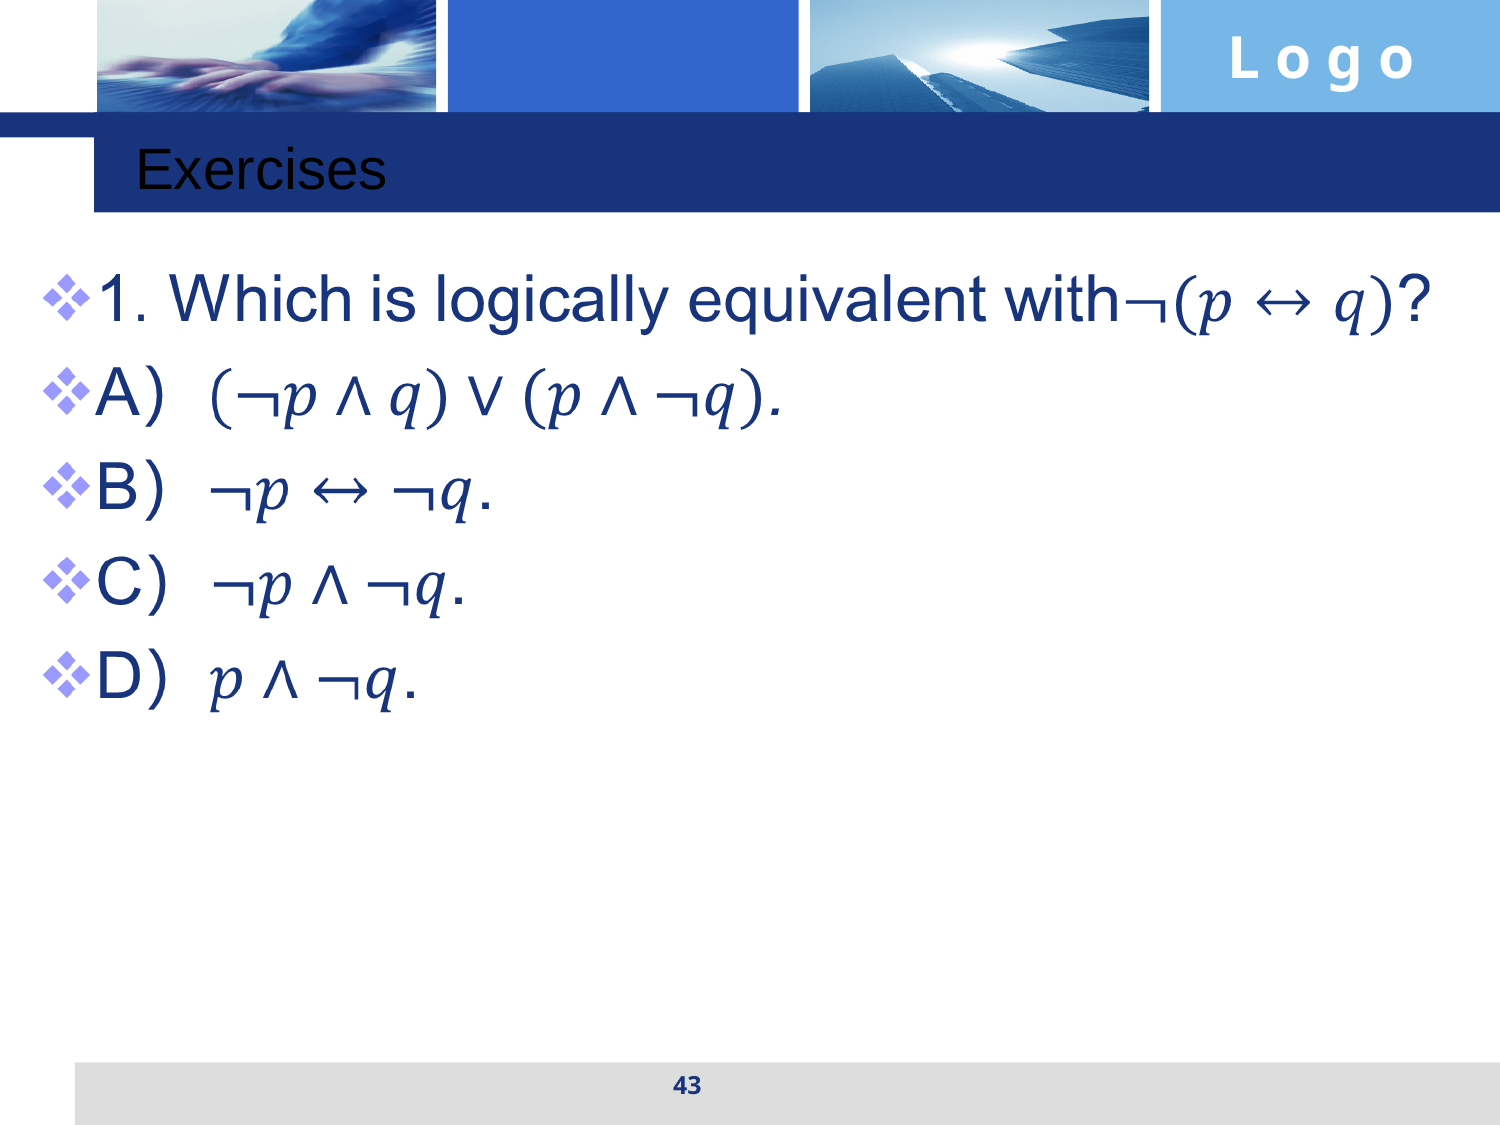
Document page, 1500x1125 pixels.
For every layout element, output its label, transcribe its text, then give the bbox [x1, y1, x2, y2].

picture [810, 0, 1150, 112]
list [0, 237, 1500, 1013]
text_box 43 [512, 1062, 863, 1116]
picture [97, 0, 437, 112]
title Exercises [120, 120, 1400, 213]
